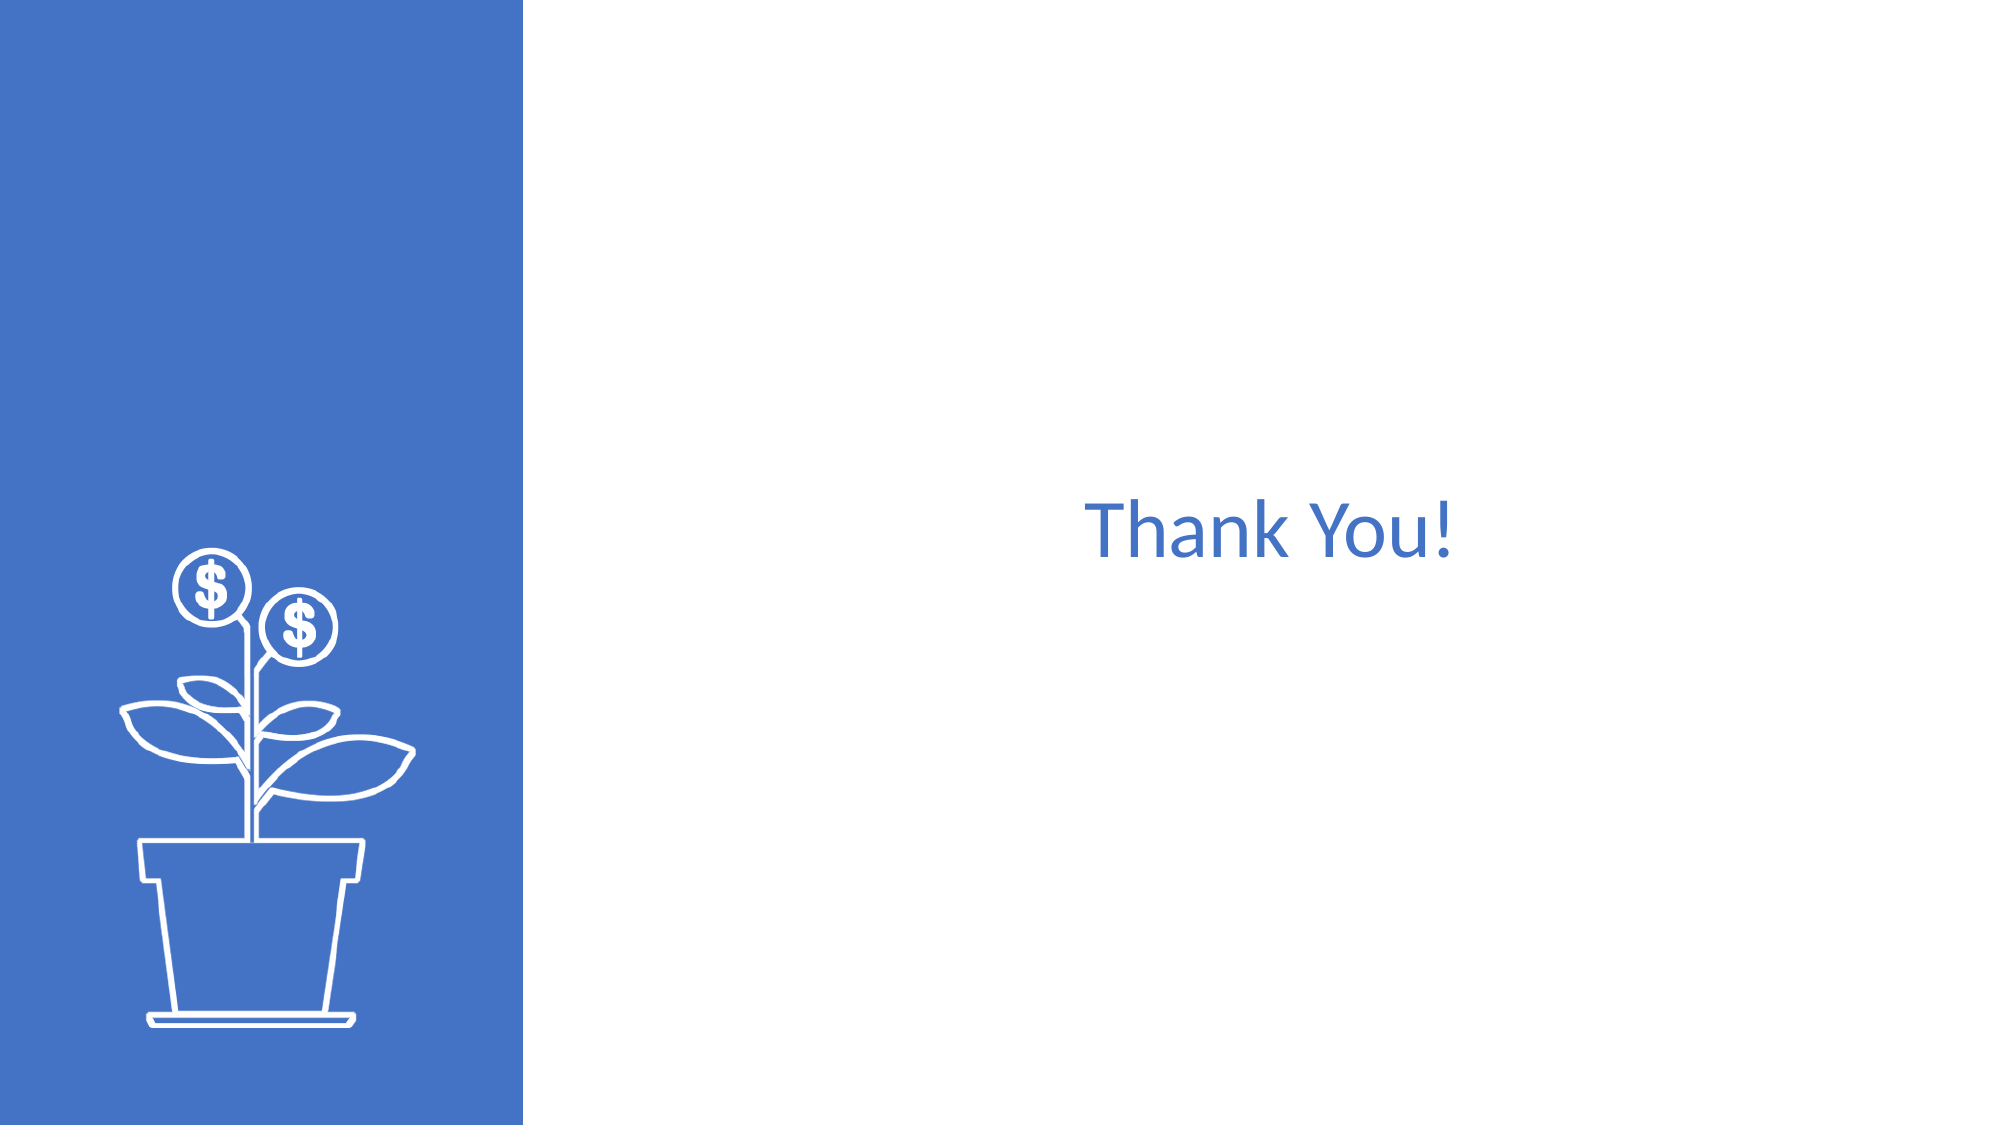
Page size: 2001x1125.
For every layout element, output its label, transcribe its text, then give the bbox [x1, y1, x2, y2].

picture [119, 547, 416, 1028]
text_box Thank You! [522, 0, 1946, 1125]
